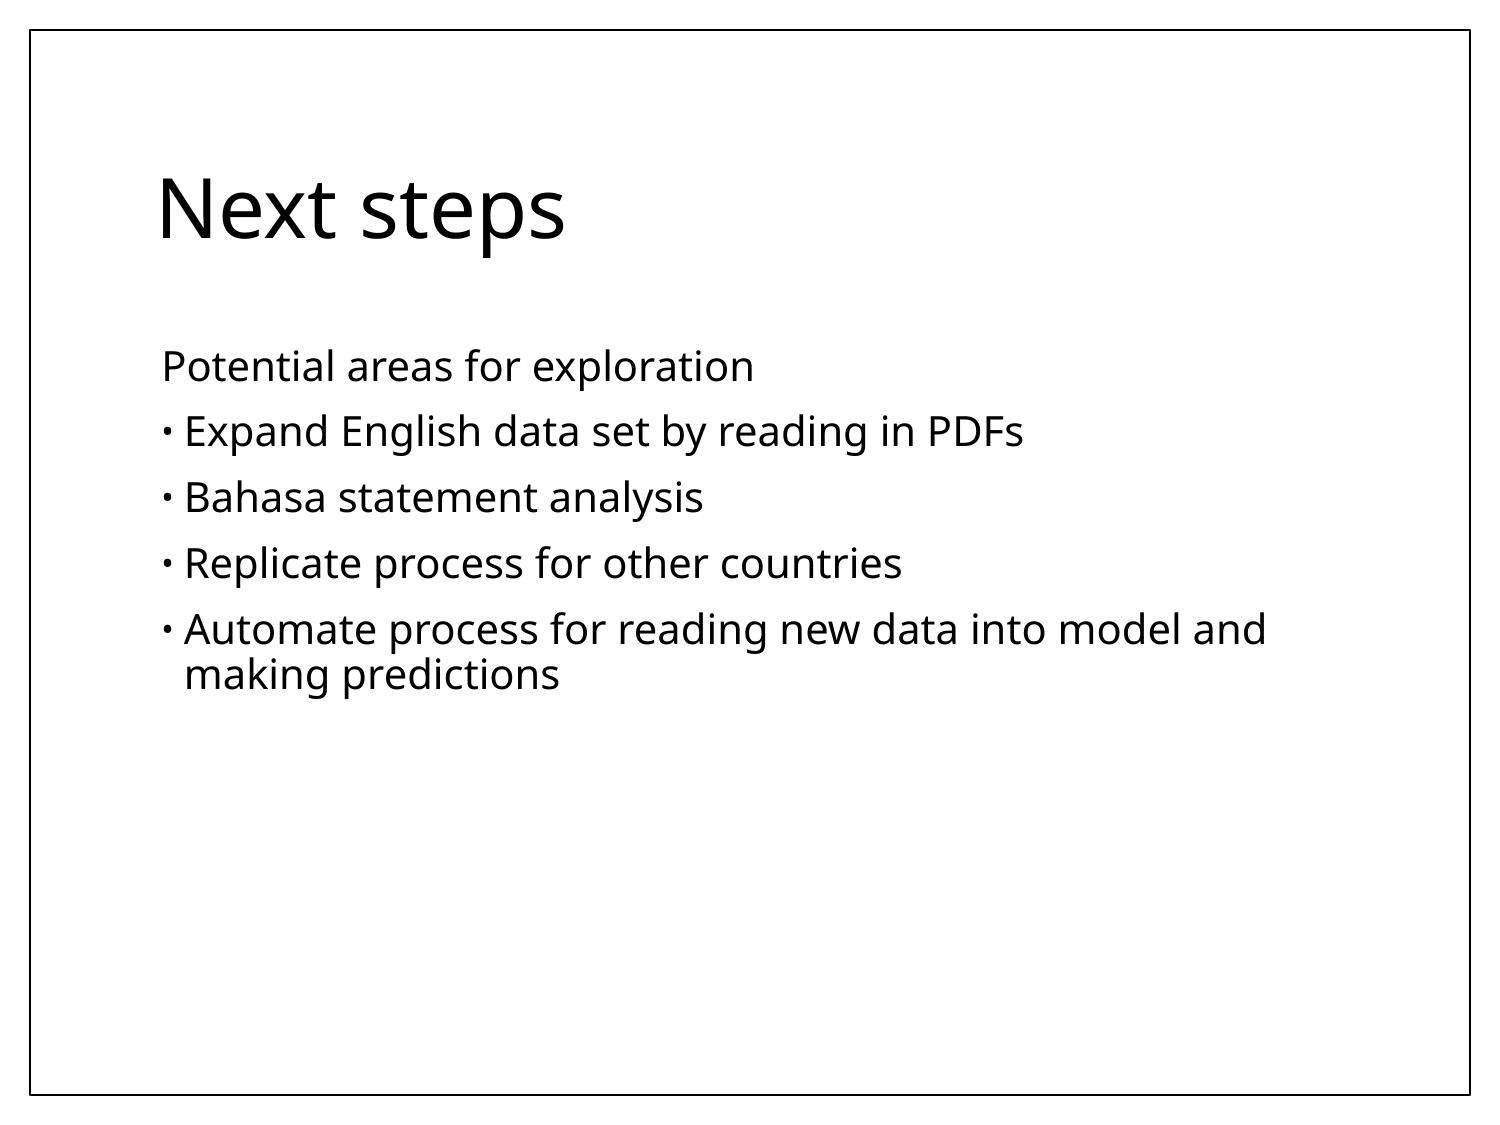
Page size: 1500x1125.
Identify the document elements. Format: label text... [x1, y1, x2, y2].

list Potential areas for exploration Expand English data set by reading in PDFs Bahasa statement analysis Replicate process for other countries Automate process for reading new data into model and making predictions [140, 337, 1356, 1000]
title Next steps [140, 99, 1356, 323]
